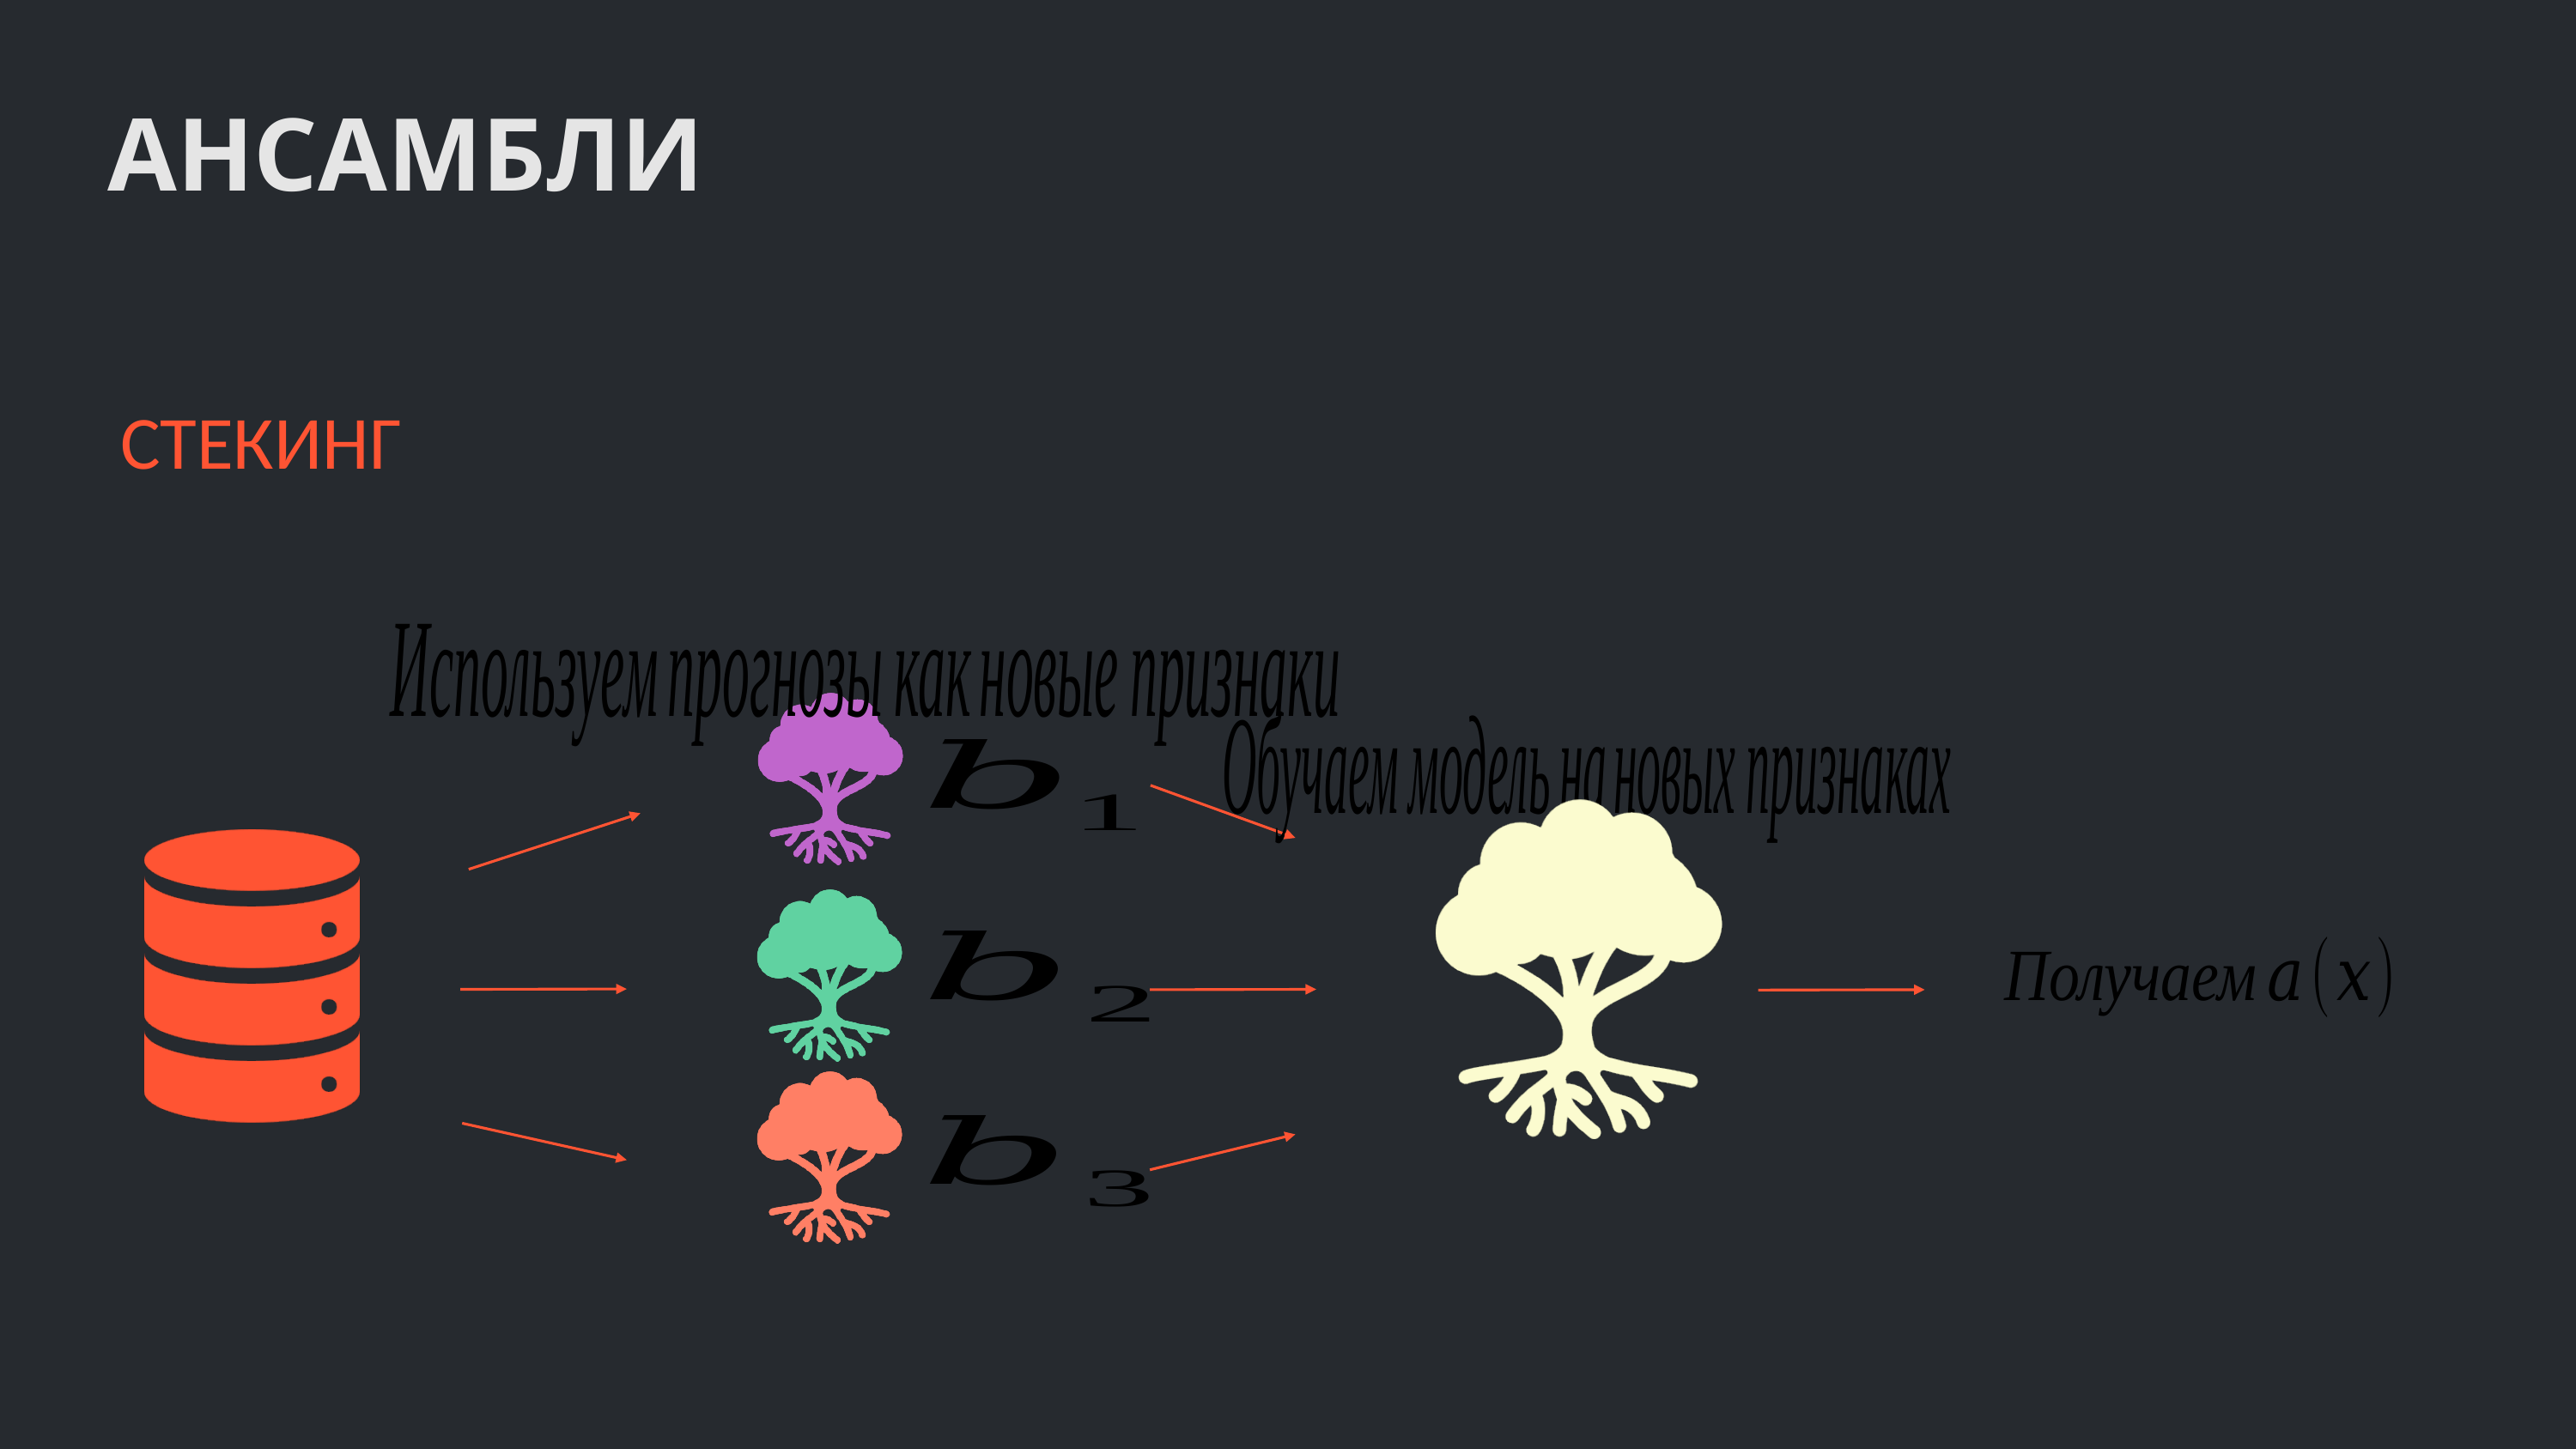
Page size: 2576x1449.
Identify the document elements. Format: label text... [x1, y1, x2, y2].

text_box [1150, 785, 1296, 839]
text_box СТЕКИНГ [107, 397, 1578, 498]
picture [1398, 788, 1759, 1149]
text_box АНСАМБЛИ [107, 110, 2415, 364]
picture [738, 883, 920, 1248]
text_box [1150, 1134, 1296, 1170]
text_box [468, 813, 641, 870]
picture [67, 791, 438, 1161]
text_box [462, 1123, 627, 1161]
picture [738, 687, 921, 870]
